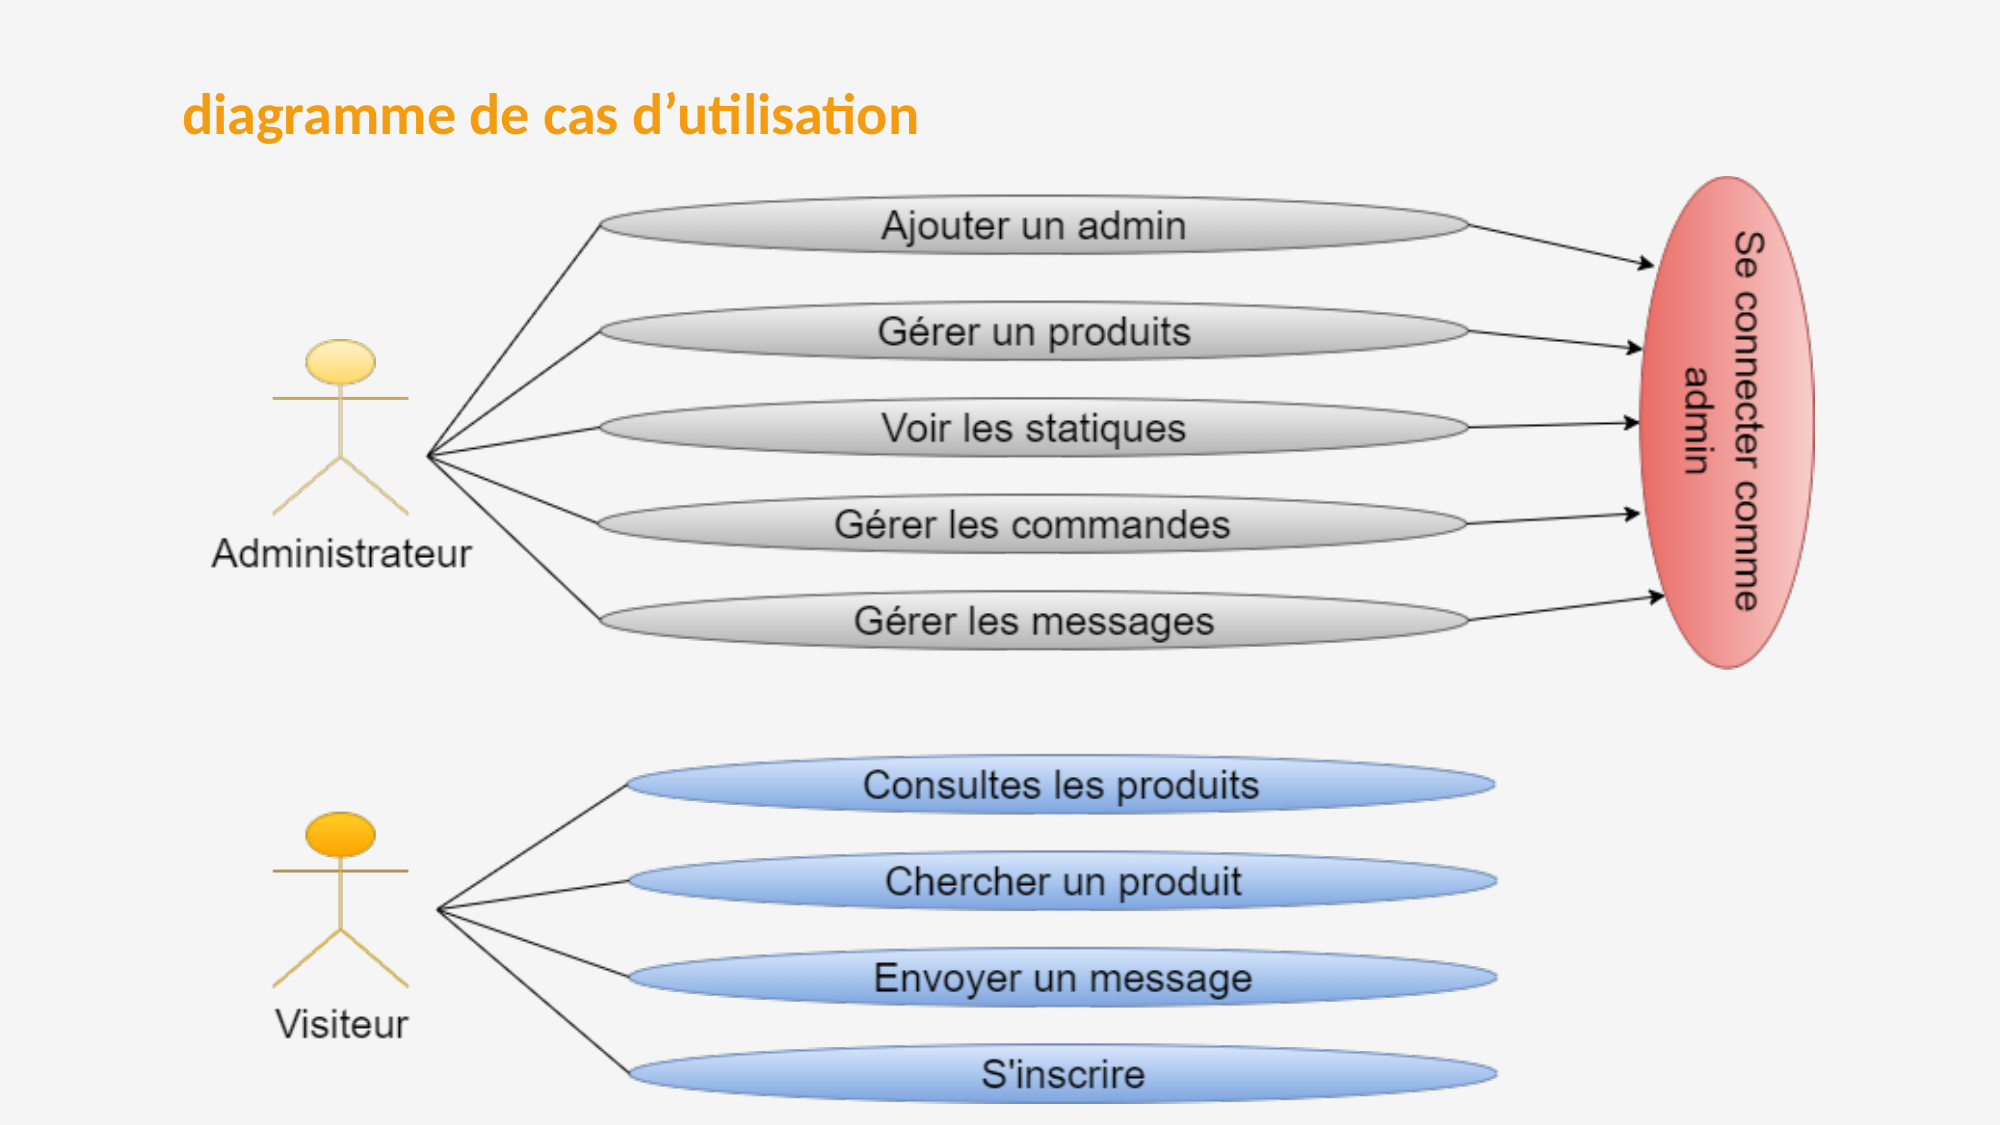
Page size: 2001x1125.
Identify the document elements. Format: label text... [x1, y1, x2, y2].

text_box diagramme de cas d’utilisation [167, 68, 1145, 154]
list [184, 176, 1815, 1104]
